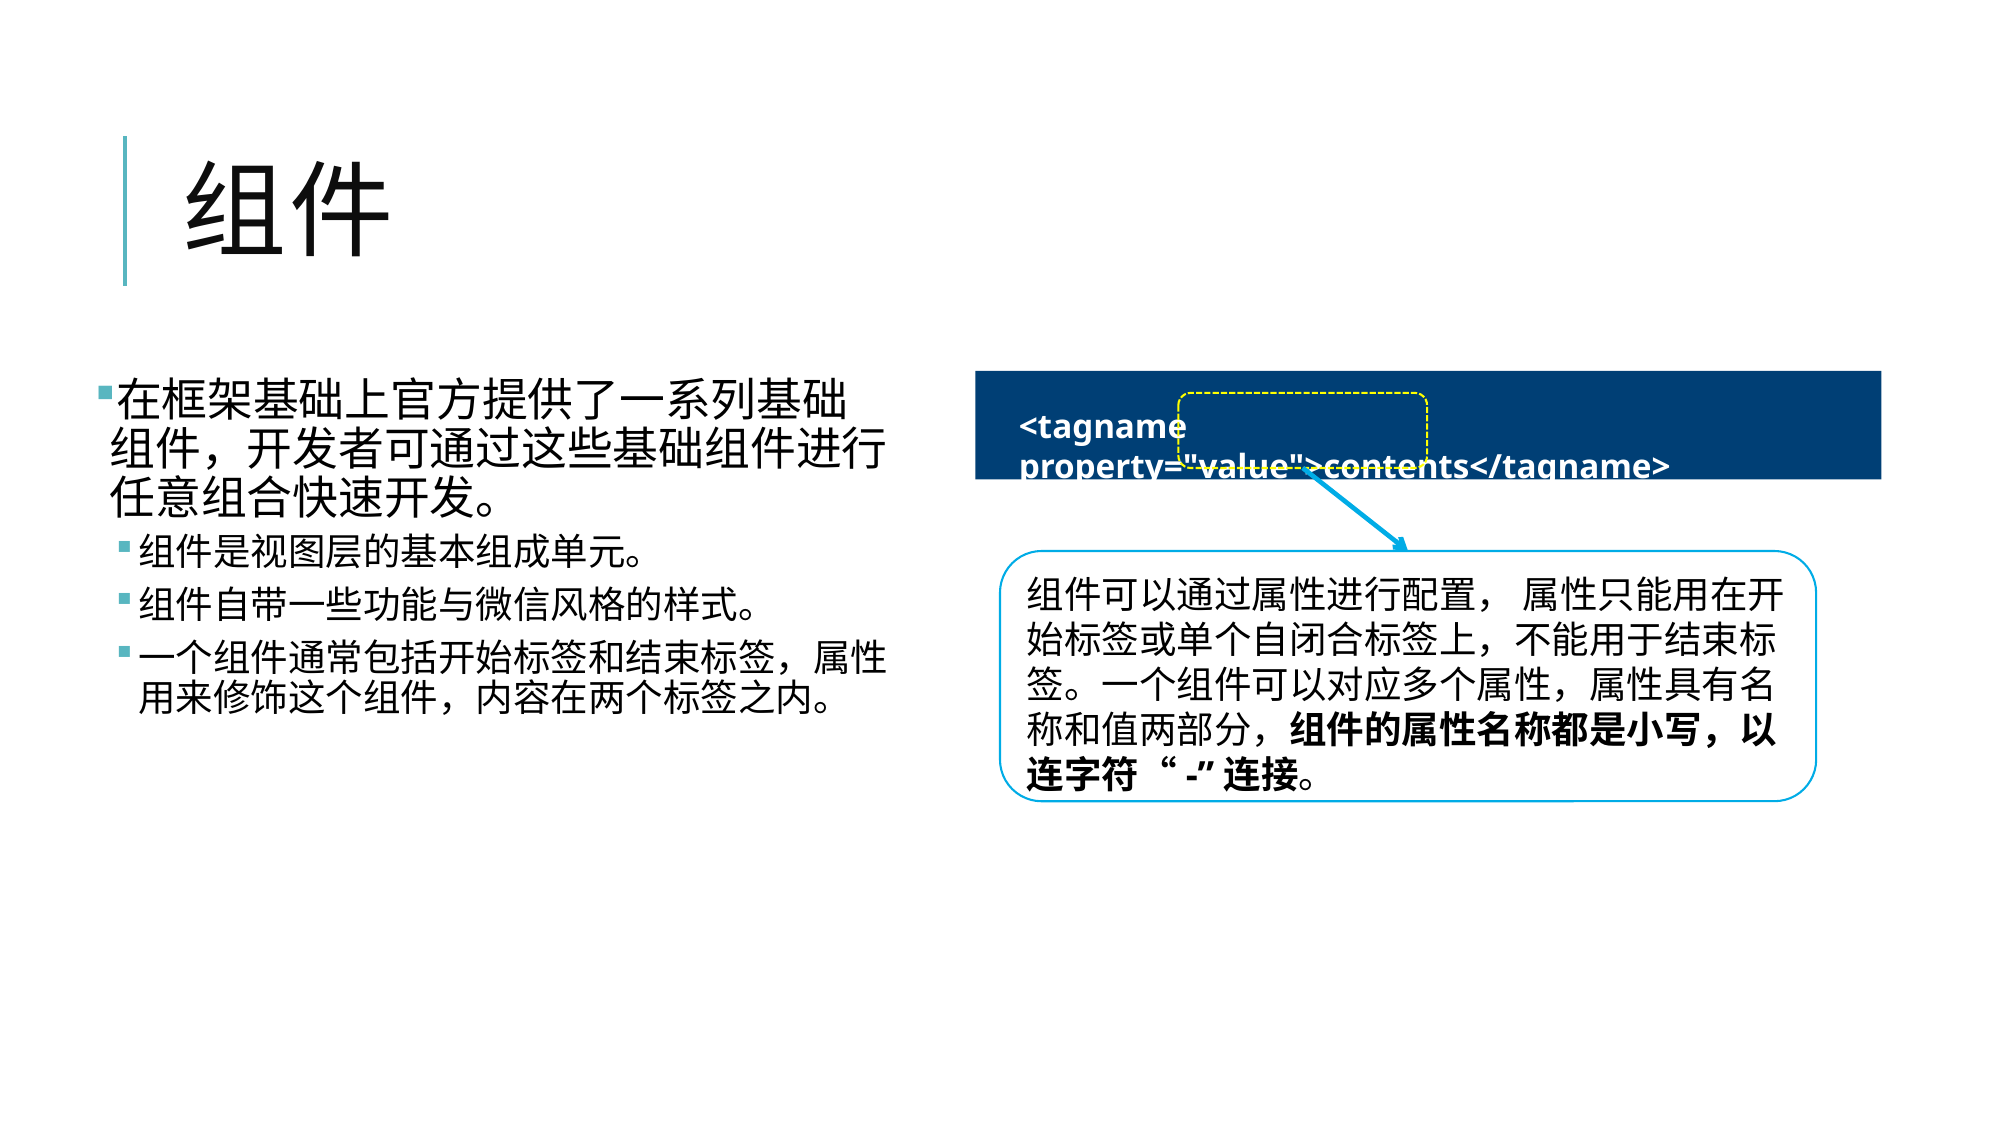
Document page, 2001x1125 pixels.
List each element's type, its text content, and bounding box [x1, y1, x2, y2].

text_box 组件可以通过属性进行配置， 属性只能用在开始标签或单个自闭合标签上，不能用于结束标签。一个组件可以对应多个属性，属性具有名称和值两部分，组件的属性名称都是小写，以连字符“-”连接。 [999, 550, 1817, 802]
title 组件 [168, 96, 1763, 342]
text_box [975, 370, 1882, 480]
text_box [1302, 467, 1409, 552]
list 在框架基础上官方提供了一系列基础组件，开发者可通过这些基础组件进行任意组合快速开发。 组件是视图层的基本组成单元。 组件自带一些功能与微信风格的样式。 一个组件通常包括开始标签和结束标签，属性用来修饰这个组件，内容在两个标签之内。 [87, 368, 899, 1029]
